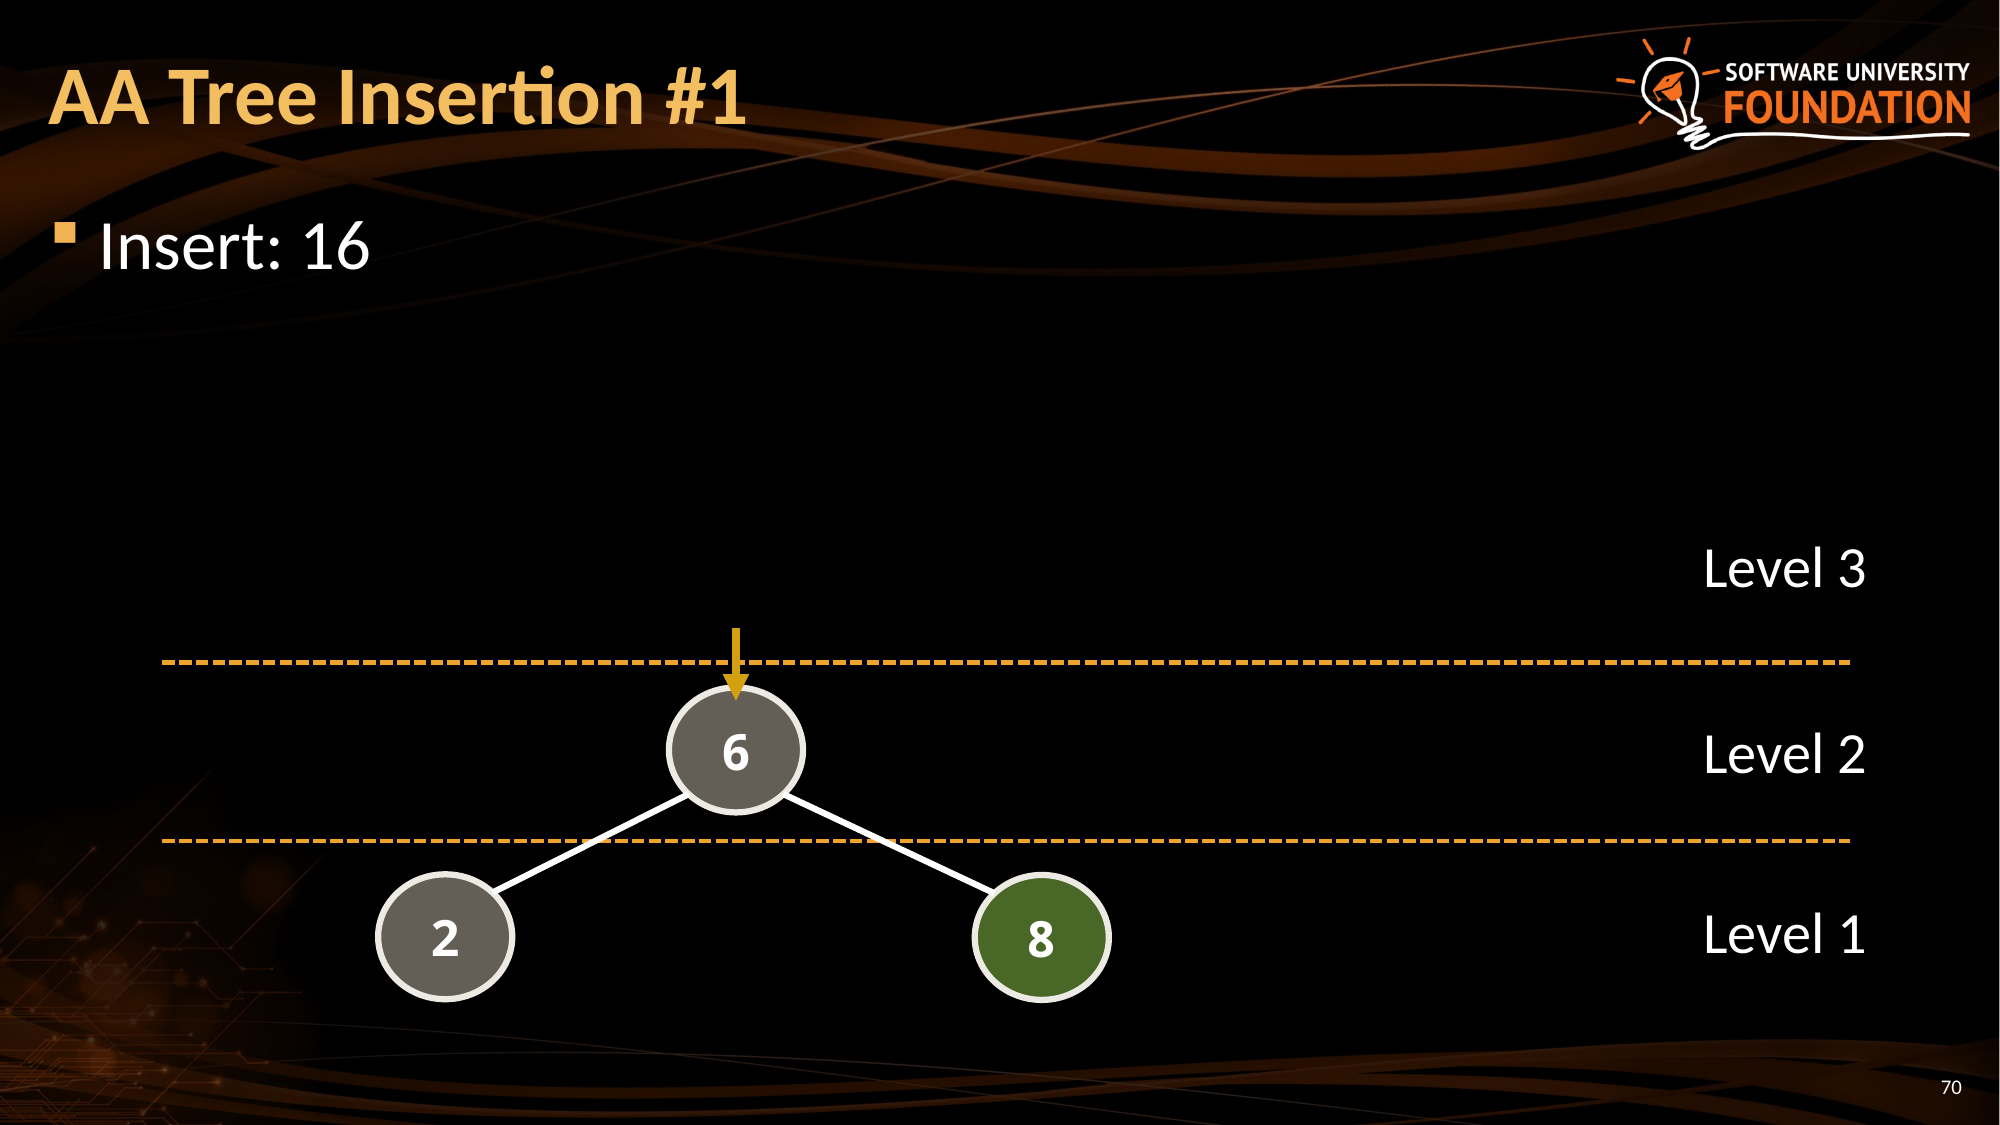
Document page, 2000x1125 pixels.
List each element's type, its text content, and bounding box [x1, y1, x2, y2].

text_box 6 [668, 687, 804, 813]
list Insert: 16 [31, 188, 1968, 1103]
title AA Tree Insertion #1 [30, 6, 1602, 189]
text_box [783, 794, 995, 894]
text_box Level 1 [1688, 887, 1883, 973]
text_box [492, 794, 689, 893]
text_box 2 [378, 874, 513, 1000]
text_box Level 3 [1688, 522, 1883, 607]
picture [0, 0, 2000, 1125]
text_box Level 2 [1688, 708, 1883, 793]
text_box 8 [974, 874, 1109, 1000]
